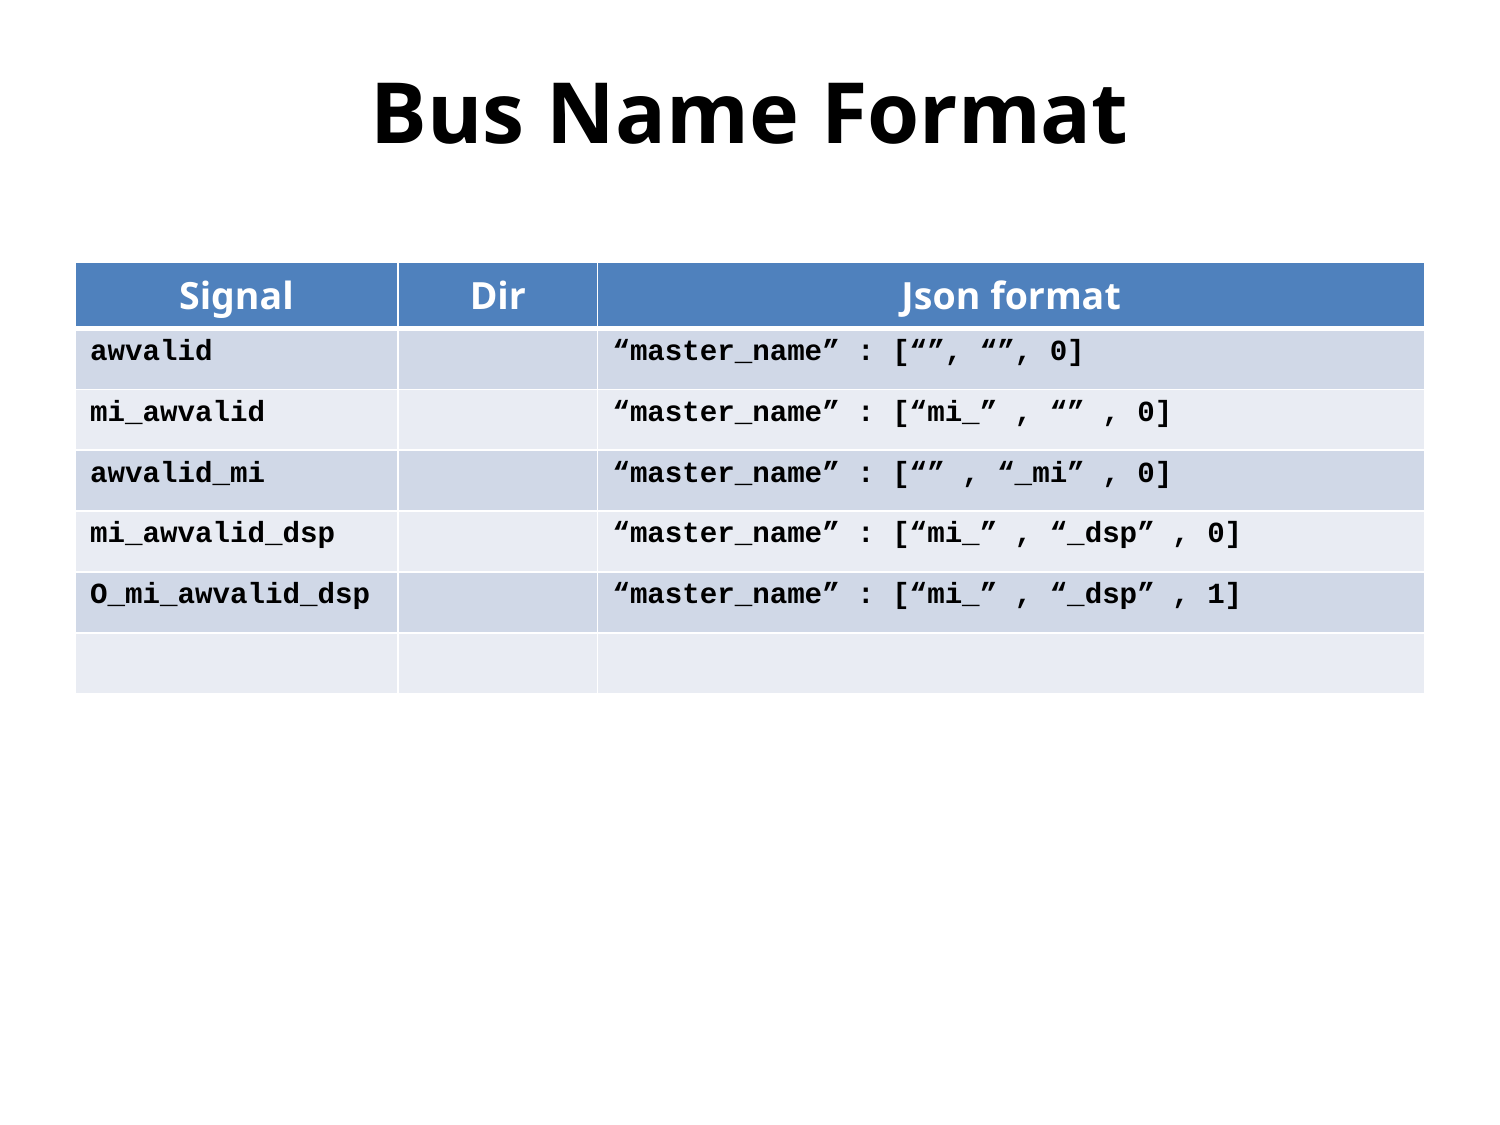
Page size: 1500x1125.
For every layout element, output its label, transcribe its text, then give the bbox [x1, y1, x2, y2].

table_cell [76, 634, 397, 693]
table_cell [399, 331, 597, 389]
table_cell “master_name” : [“mi_” , “_dsp” , 0] [598, 512, 1424, 571]
table_cell “master_name” : [“” , “_mi” , 0] [598, 451, 1424, 510]
table_cell [399, 573, 597, 632]
table_cell [598, 634, 1424, 693]
table_cell “master_name” : [“”, “”, 0] [598, 331, 1424, 389]
table_cell mi_awvalid_dsp [76, 512, 397, 571]
table_cell “master_name” : [“mi_” , “_dsp” , 1] [598, 573, 1424, 632]
table_cell “master_name” : [“mi_” , “” , 0] [598, 390, 1424, 449]
table_cell [399, 512, 597, 571]
table_header Signal [76, 263, 397, 326]
table_cell [399, 451, 597, 510]
table_cell O_mi_awvalid_dsp [76, 573, 397, 632]
table_cell mi_awvalid [76, 390, 397, 449]
table_header Json format [598, 263, 1424, 326]
table_cell [399, 390, 597, 449]
table_cell awvalid [76, 331, 397, 389]
table_header Dir [399, 263, 597, 326]
table_cell [399, 634, 597, 693]
table_cell awvalid_mi [76, 451, 397, 510]
title Bus Name Format [75, 45, 1425, 176]
